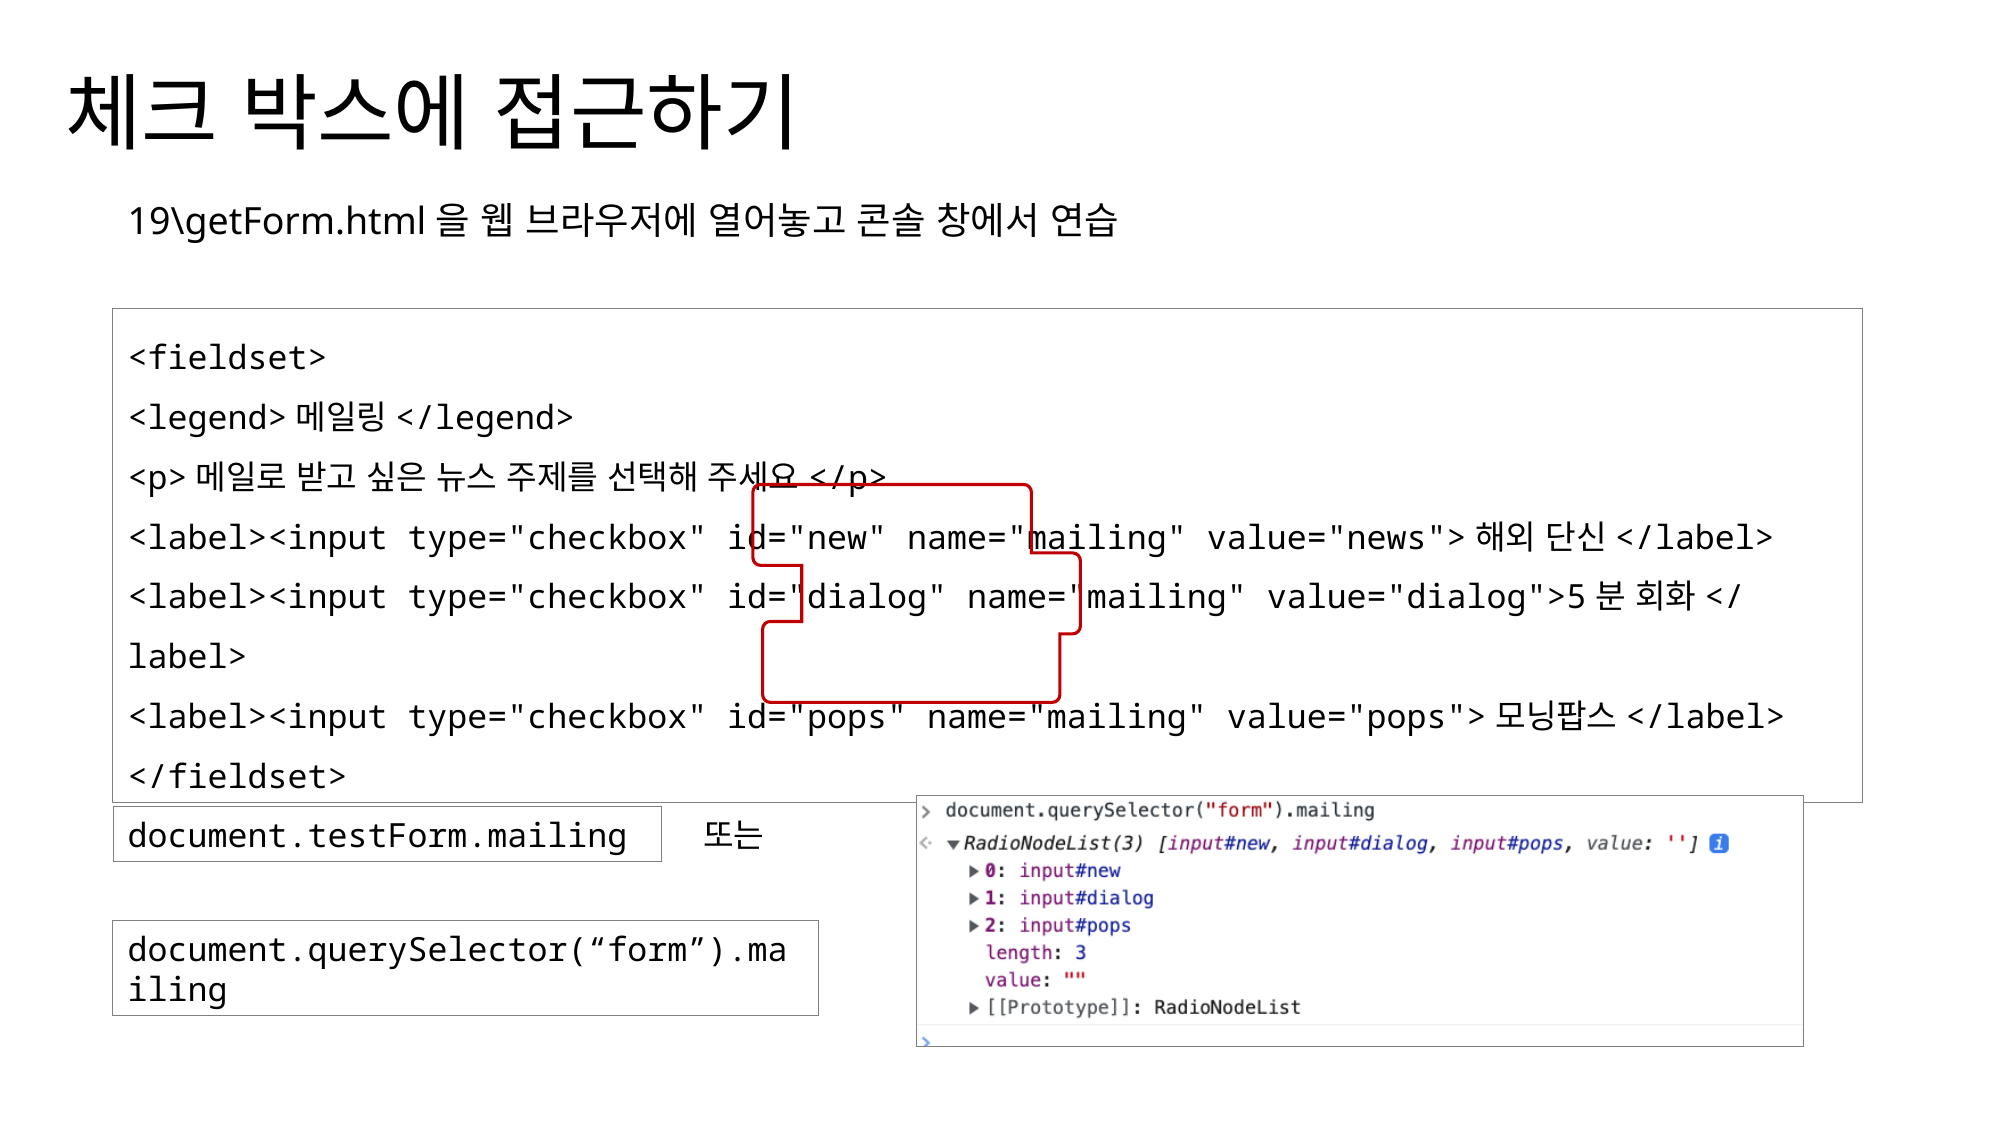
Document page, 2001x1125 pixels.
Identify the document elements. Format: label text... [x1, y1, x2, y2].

text_box 19\getForm.html을 웹 브라우저에 열어놓고 콘솔 창에서 연습 [113, 189, 1442, 250]
picture [916, 795, 1804, 1047]
text_box <fieldset> <legend>메일링</legend> <p>메일로 받고 싶은 뉴스 주제를 선택해 주세요</p> <label><input type="checkbox" id="new" name="mailing" value="news">해외 단신</label> <label><input type="checkbox" id="dialog" name="mailing" value="dialog">5분 회화</label> <label><input type="checkbox" id="pops" name="mailing" value="pops">모닝팝스</label> </fieldset> [112, 308, 1863, 803]
text_box 체크 박스에 접근하기 [50, 52, 1051, 168]
text_box [751, 483, 1082, 704]
text_box document.testForm.mailing [113, 806, 662, 862]
text_box 또는 [688, 806, 780, 862]
text_box document.querySelector(“form”).mailing [112, 920, 819, 1016]
